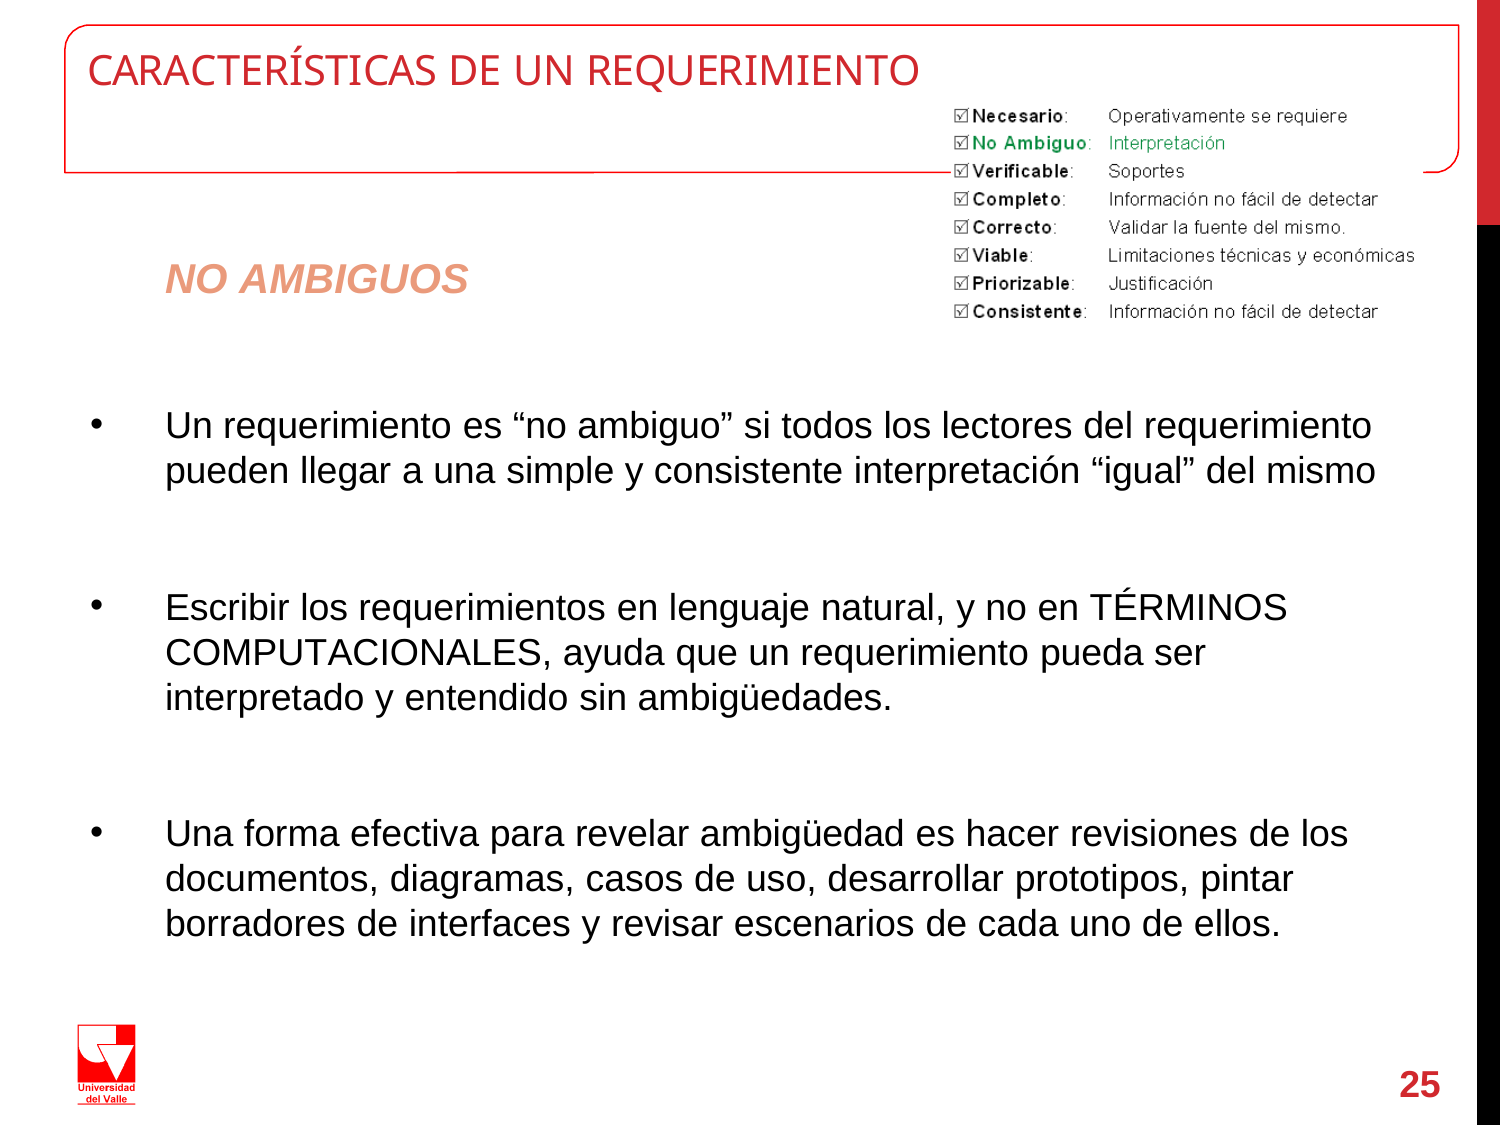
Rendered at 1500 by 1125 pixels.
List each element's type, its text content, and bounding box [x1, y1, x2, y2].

slide_number 25 [1395, 1059, 1446, 1125]
picture [76, 1023, 136, 1105]
text_box NO AMBIGUOS Un requerimiento es “no ambiguo” si todos los lectores del requerimiento pueden llegar a una simple y consistente interpretación “igual” del mismo Escribir los requerimientos en lenguaje natural, y no en TÉRMINOS COMPUTACIONALES, ayuda que un requerimiento pueda ser interpretado y entendido sin ambigüedades. Una forma efectiva para revelar ambigüedad es hacer revisiones de los documentos, diagramas, casos de uso, desarrollar prototipos, pintar borradores de interfaces y revisar escenarios de cada uno de ellos. [87, 252, 1380, 945]
text_box [950, 100, 1424, 327]
title CARACTERÍSTICAS DE UN REQUERIMIENTO [84, 43, 1416, 232]
text_box [64, 25, 1459, 173]
